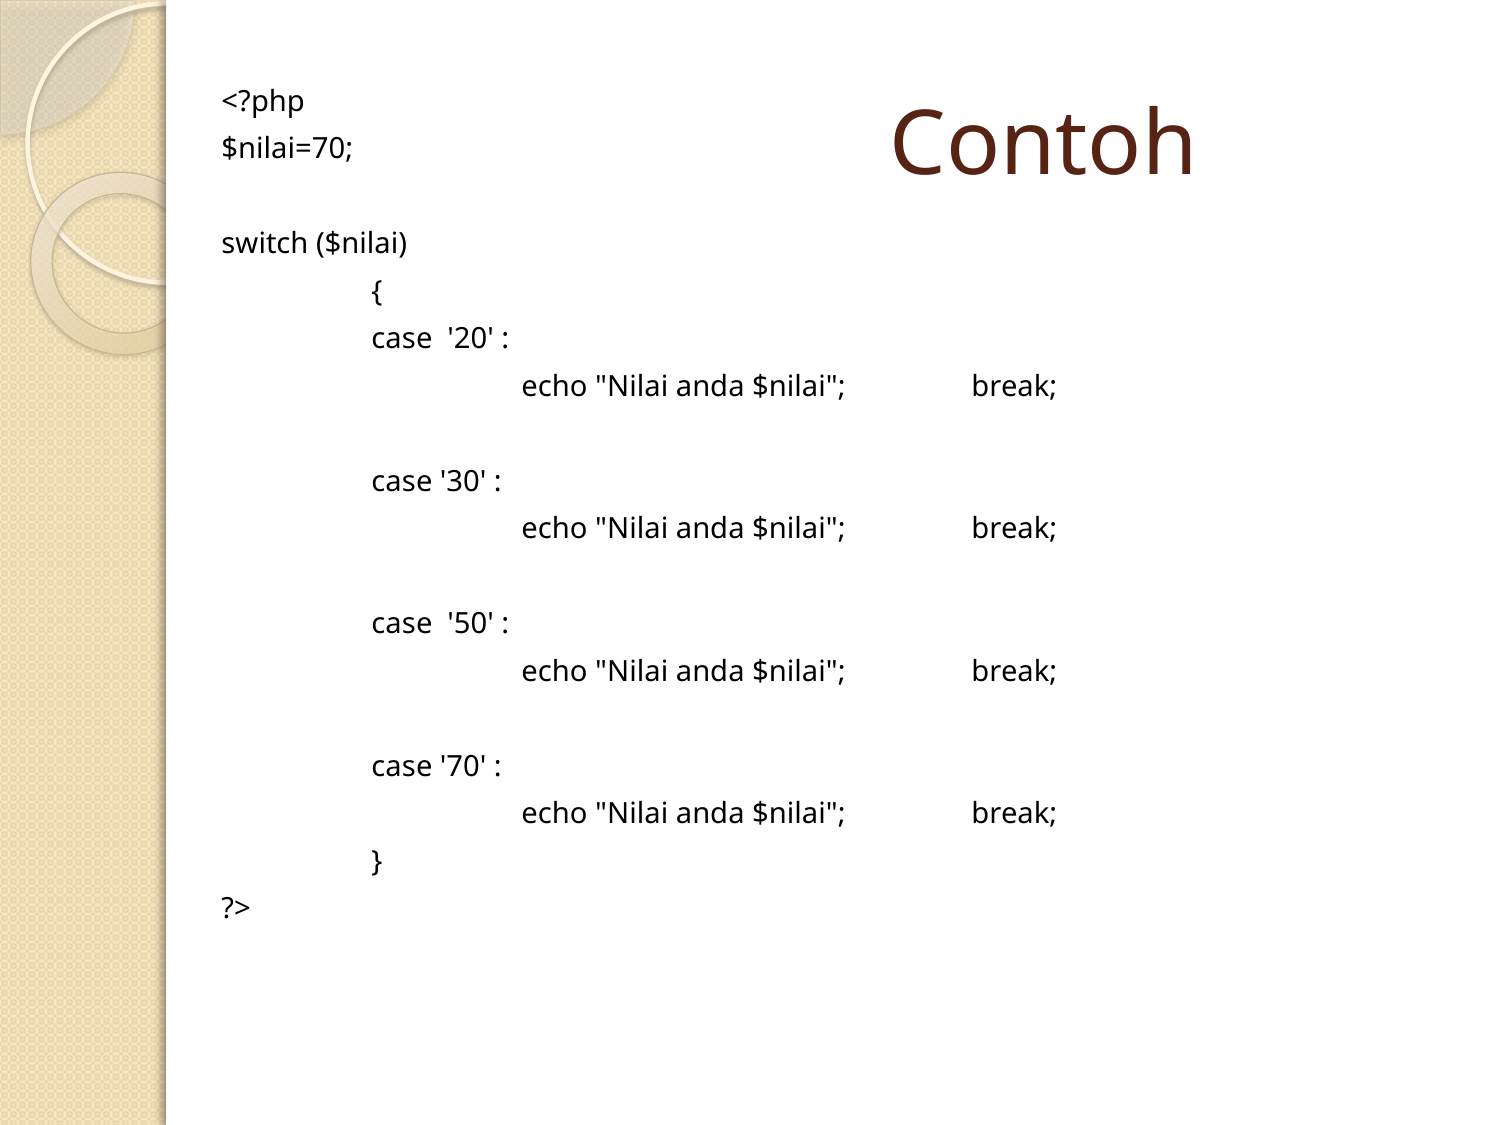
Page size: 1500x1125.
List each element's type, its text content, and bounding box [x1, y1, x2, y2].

title Contoh [875, 45, 1425, 233]
list <?php $nilai=70; switch ($nilai) { case '20' : echo "Nilai anda $nilai"; break; case '30' : echo "Nilai anda $nilai"; break; case '50' : echo "Nilai anda $nilai"; break; case '70' : echo "Nilai anda $nilai"; break; } ?> [206, 75, 1081, 1013]
